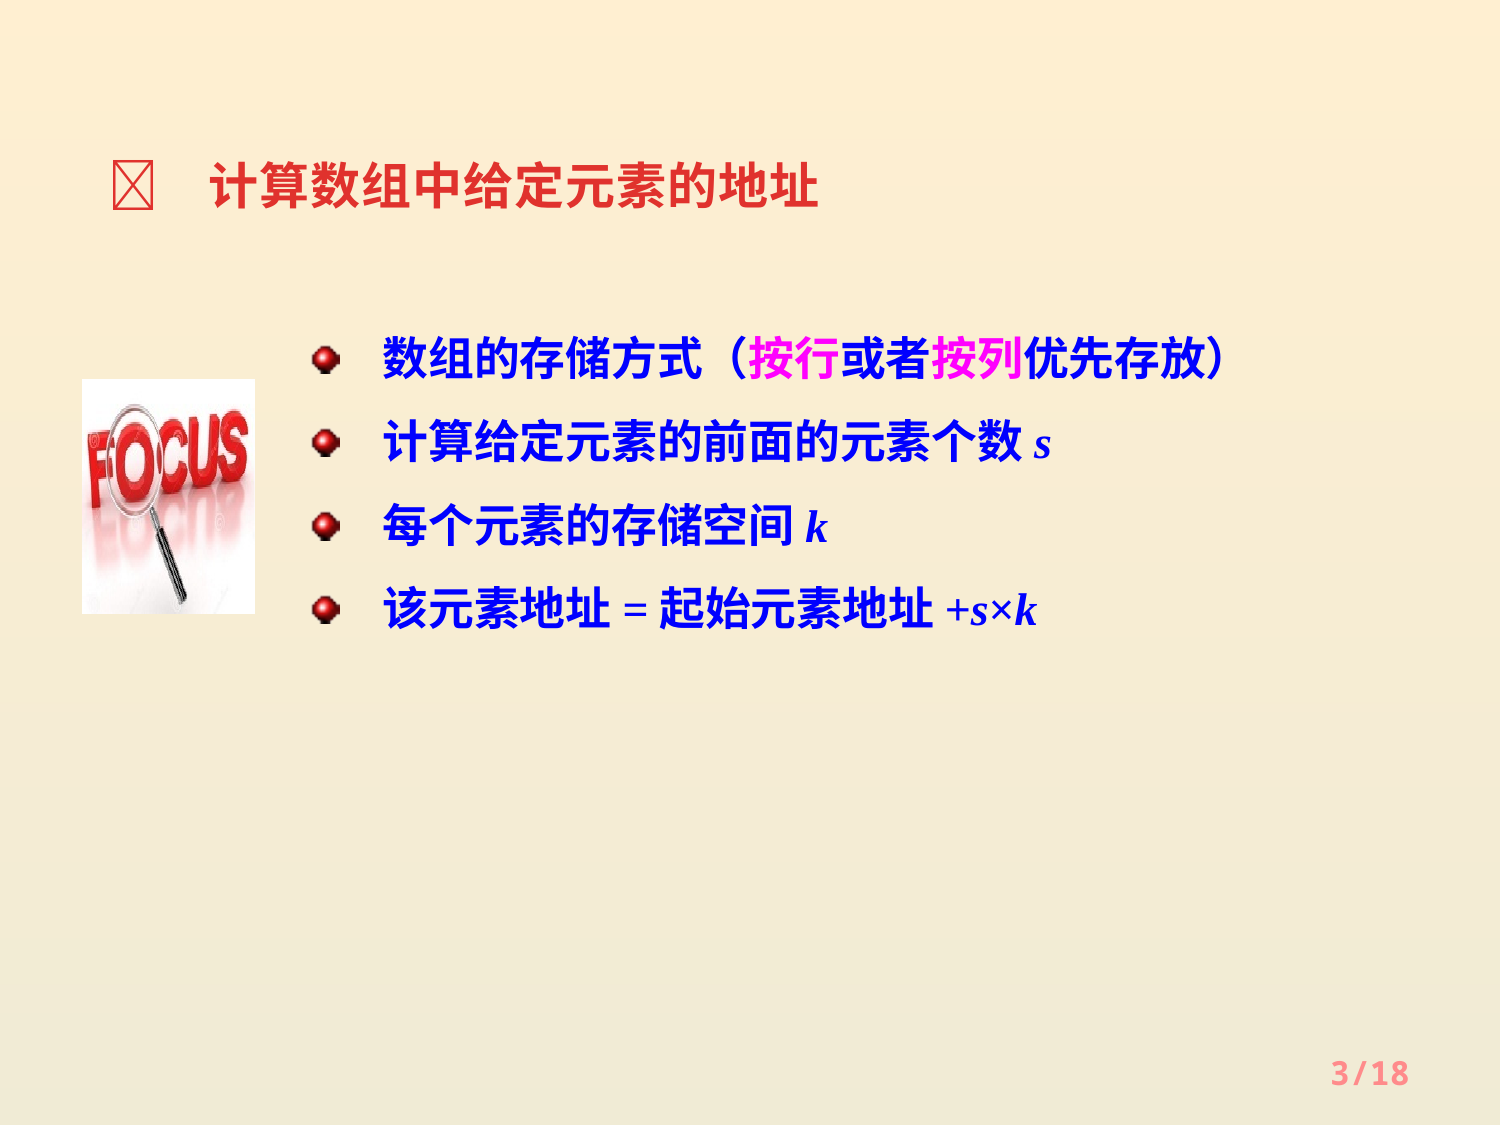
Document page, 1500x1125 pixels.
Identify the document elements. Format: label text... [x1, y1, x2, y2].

slide_number 3/18 [1074, 1042, 1425, 1103]
text_box  计算数组中给定元素的地址 [93, 145, 914, 223]
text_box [81, 316, 1372, 656]
